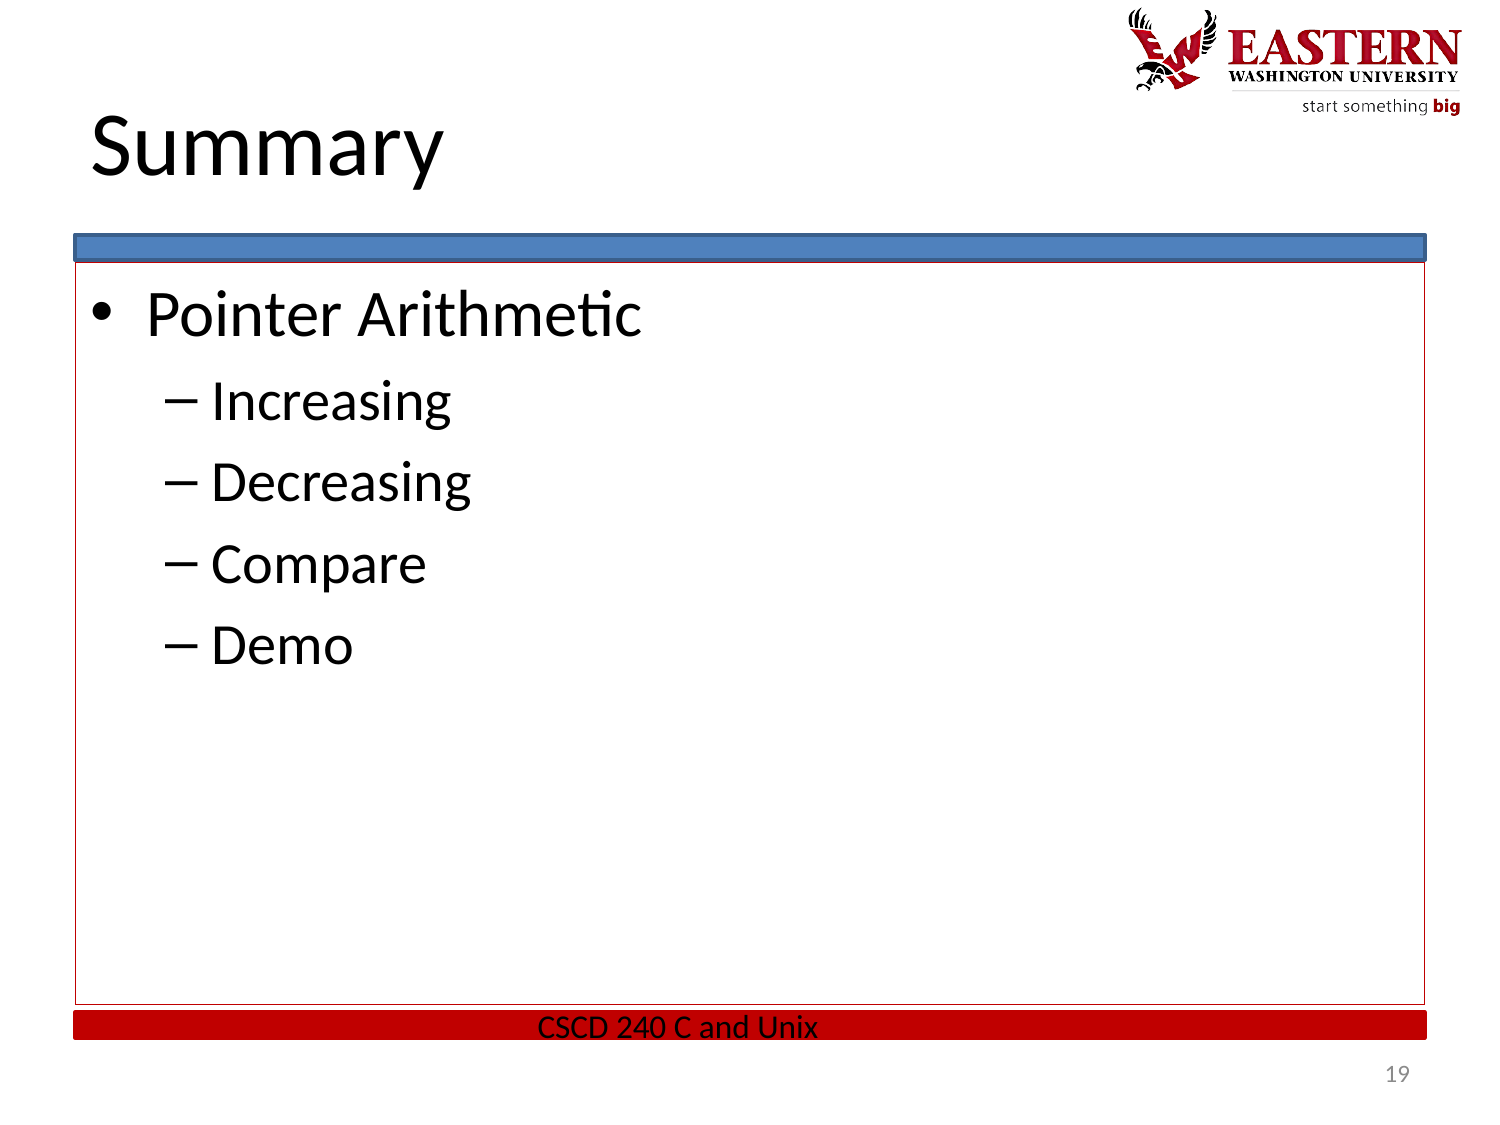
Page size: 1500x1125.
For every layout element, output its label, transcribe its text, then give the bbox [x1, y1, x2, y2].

picture [1112, 0, 1500, 130]
text_box CSCD 240 C and Unix [537, 1004, 1050, 1045]
text_box [73, 233, 1427, 262]
slide_number 19 [1074, 1042, 1425, 1103]
list Pointer Arithmetic Increasing Decreasing Compare Demo [75, 262, 1425, 1005]
title Summary [75, 45, 1425, 233]
text_box [73, 1010, 537, 1040]
text_box [1050, 1010, 1427, 1040]
